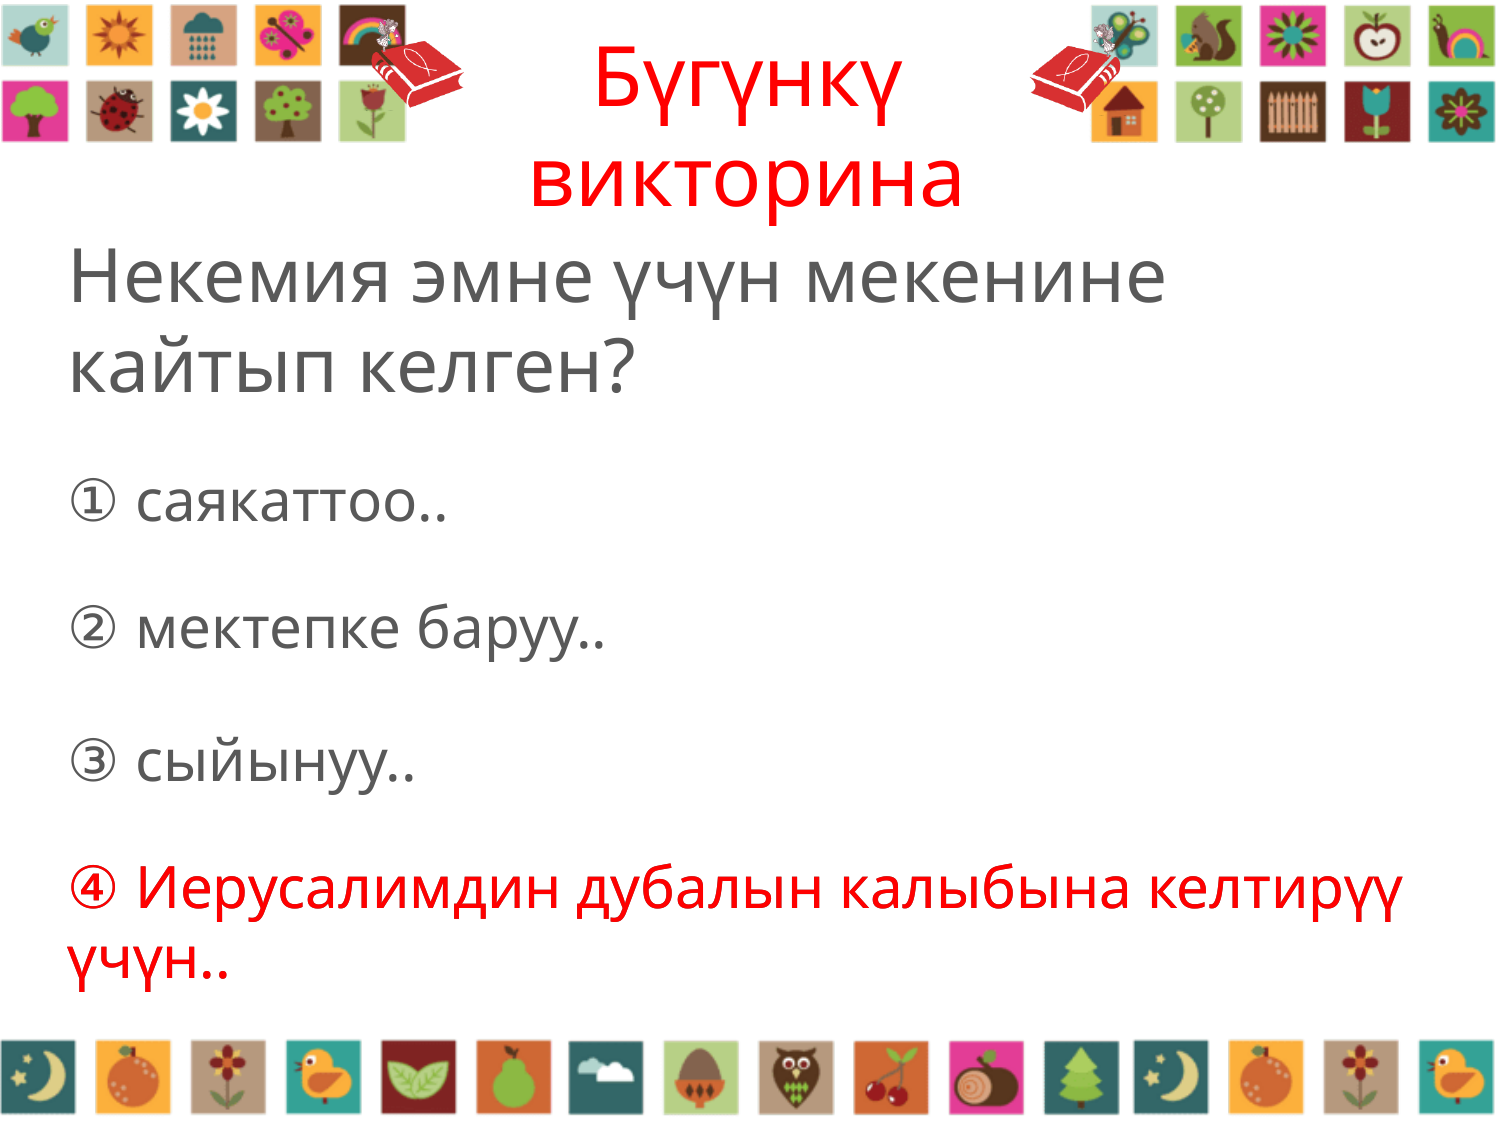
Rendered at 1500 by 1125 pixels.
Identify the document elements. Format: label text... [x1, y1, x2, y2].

picture [0, 3, 496, 150]
text_box ③ сыйынуу.. [53, 716, 1483, 801]
picture [998, 3, 1500, 150]
text_box ② мектепке баруу.. [53, 582, 1436, 668]
text_box Бүгүнкү викторина [414, 16, 1080, 219]
text_box ④ Иерусалимдин дубалын калыбына келтирүү үчүн.. [53, 842, 1483, 998]
text_box Некемия эмне үчүн мекенине кайтып келген? [53, 219, 1436, 415]
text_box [0, 1028, 1500, 1118]
text_box ① саякаттоо.. [53, 456, 1436, 541]
